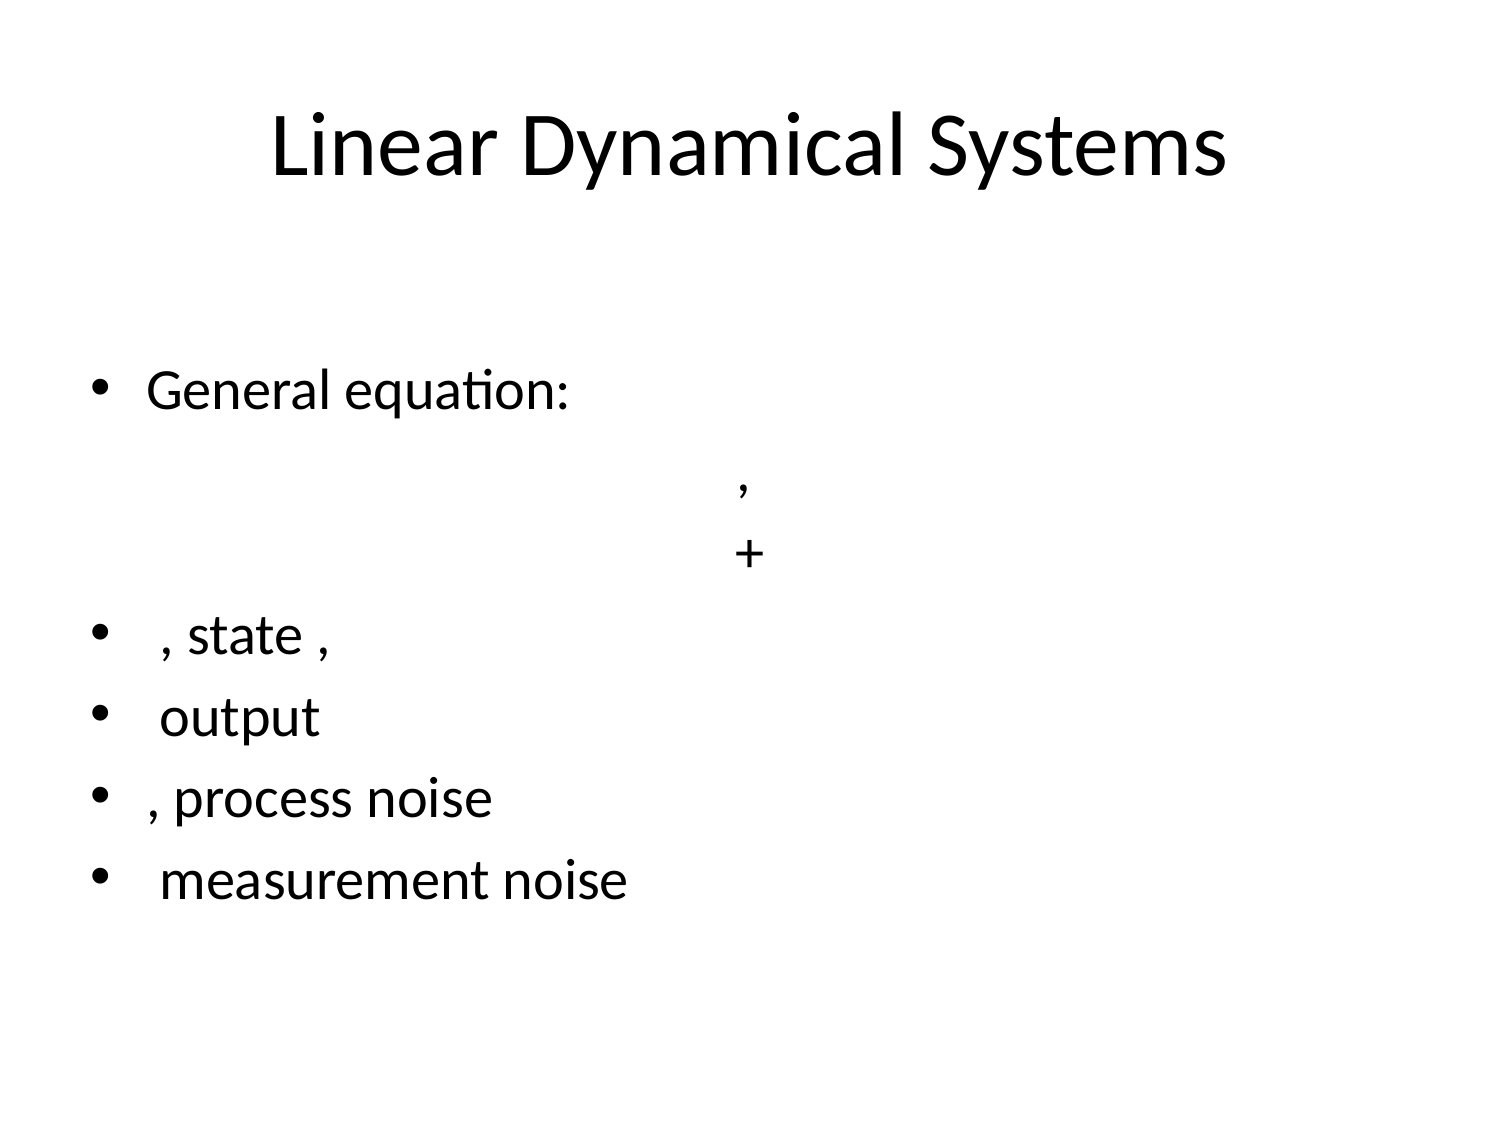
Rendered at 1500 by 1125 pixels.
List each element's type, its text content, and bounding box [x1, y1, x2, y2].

title Linear Dynamical Systems [75, 45, 1425, 233]
